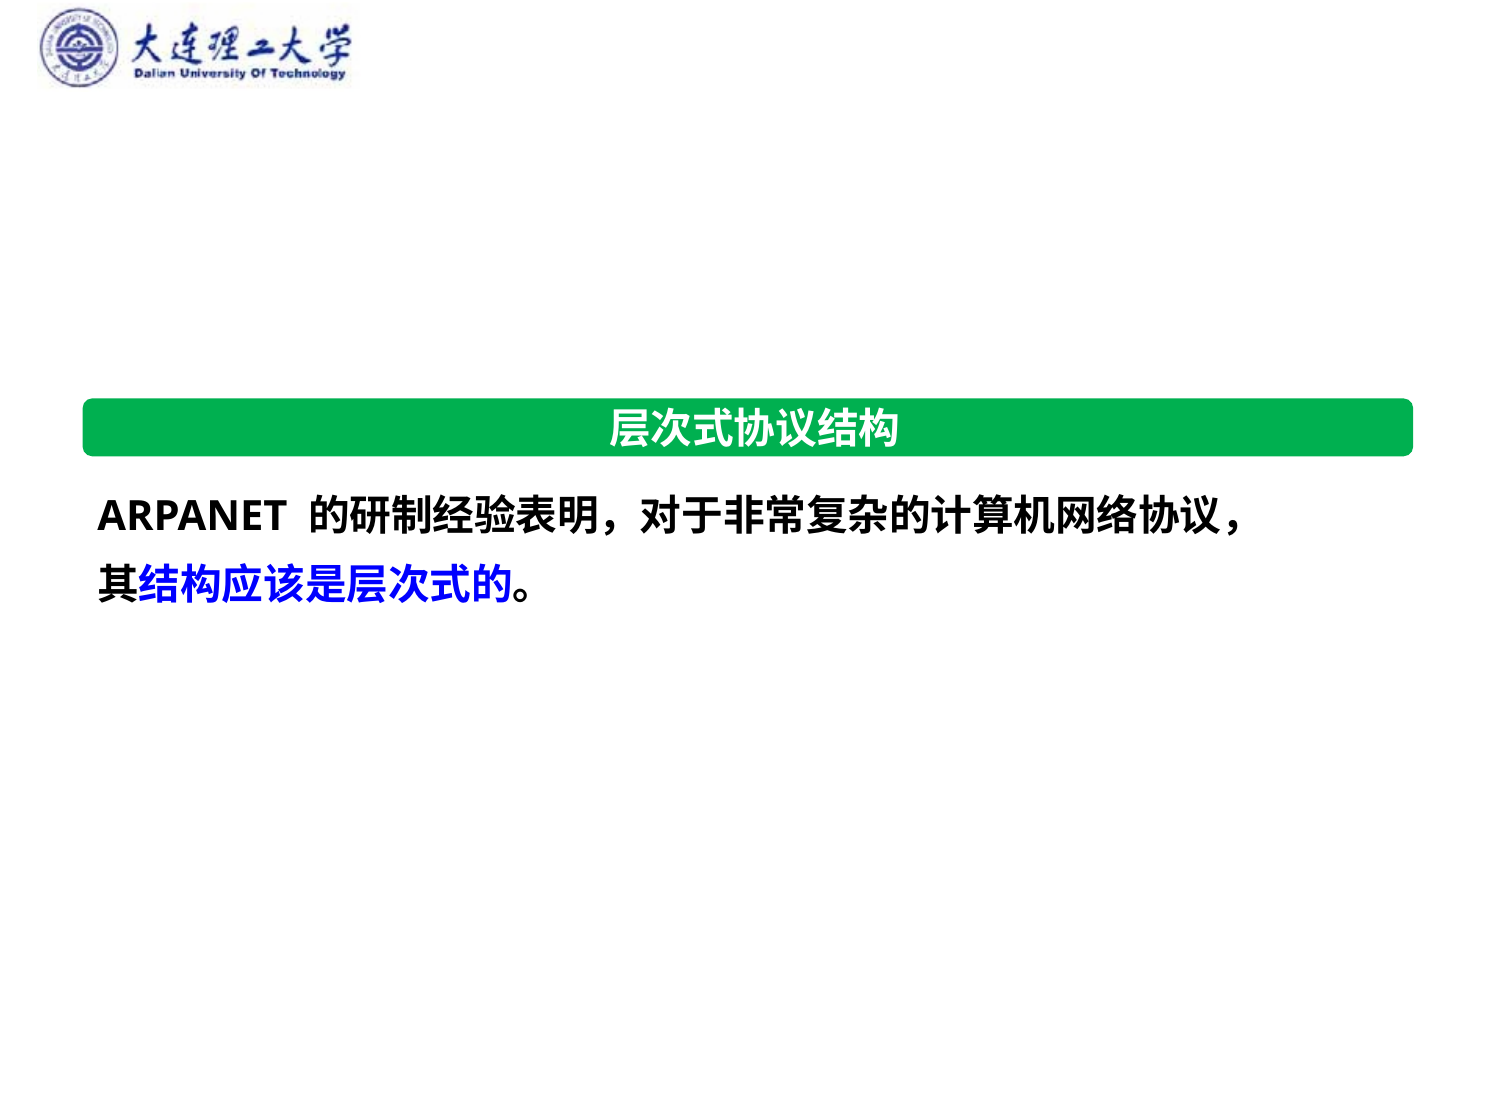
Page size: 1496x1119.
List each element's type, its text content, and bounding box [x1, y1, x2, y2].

text_box [82, 398, 594, 457]
picture [37, 2, 361, 92]
text_box 层次式协议结构 [594, 394, 915, 460]
text_box ARPANET 的研制经验表明，对于非常复杂的计算机网络协议， 其结构应该是层次式的。 [82, 463, 1414, 616]
text_box [915, 398, 1414, 457]
